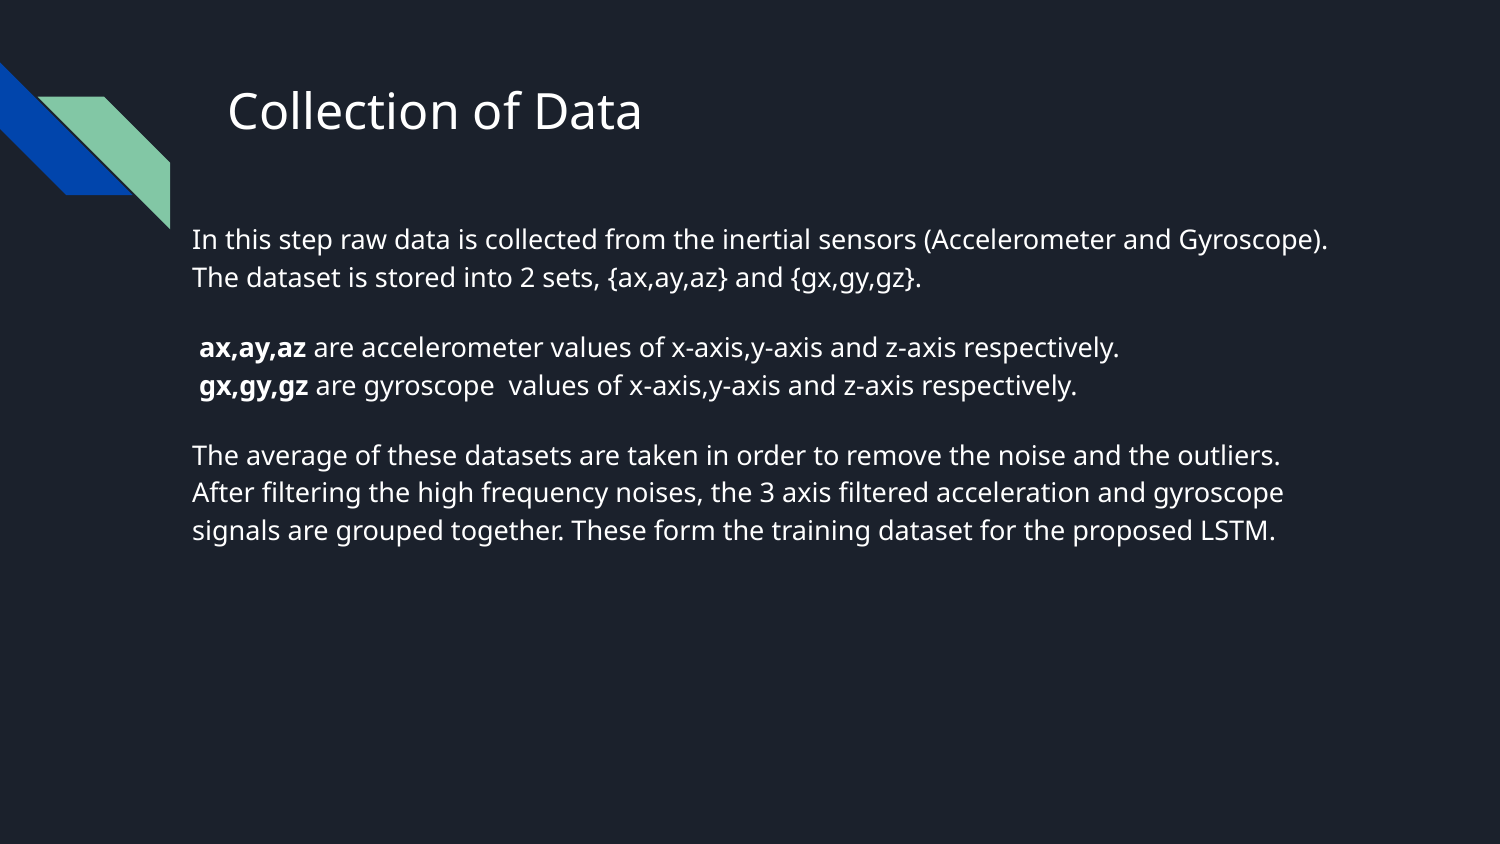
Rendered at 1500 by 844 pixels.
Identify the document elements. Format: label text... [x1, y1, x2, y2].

list In this step raw data is collected from the inertial sensors (Accelerometer and Gyroscope). The dataset is stored into 2 sets, {ax,ay,az} and {gx,gy,gz}. ax,ay,az are accelerometer values of x-axis,y-axis and z-axis respectively. gx,gy,gz are gyroscope values of x-axis,y-axis and z-axis respectively. The average of these datasets are taken in order to remove the noise and the outliers. After filtering the high frequency noises, the 3 axis filtered acceleration and gyroscope signals are grouped together. These form the training dataset for the proposed LSTM. [177, 202, 1368, 735]
title Collection of Data [212, 64, 1368, 202]
